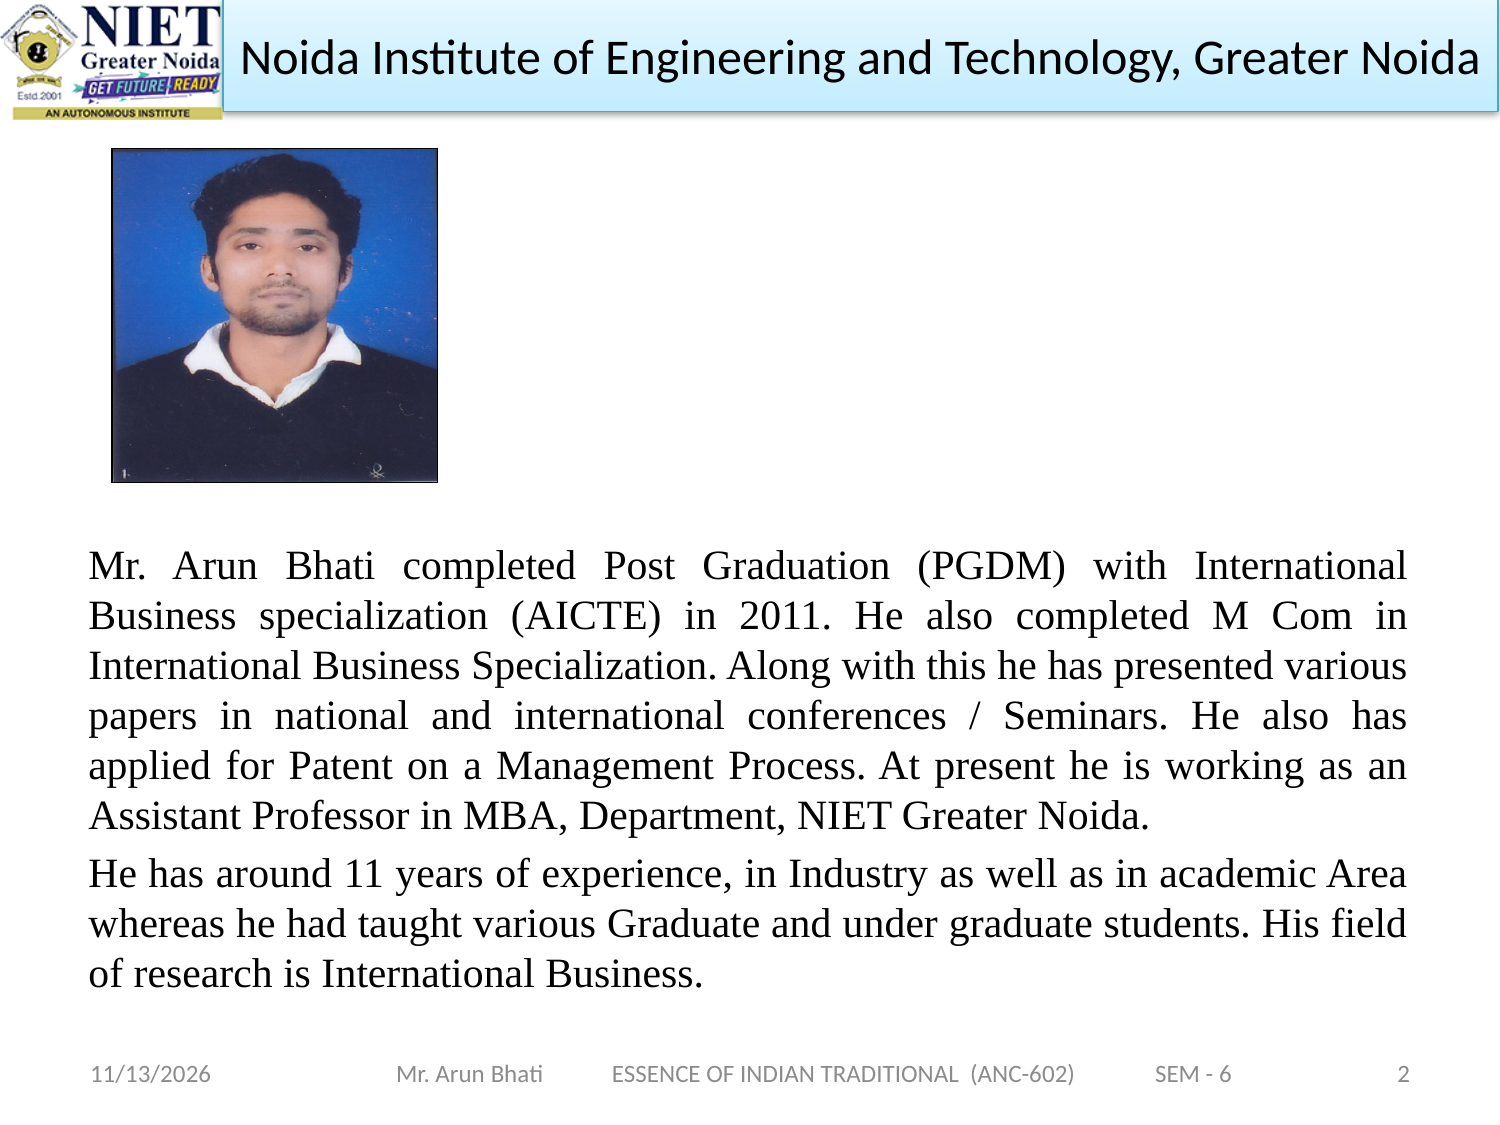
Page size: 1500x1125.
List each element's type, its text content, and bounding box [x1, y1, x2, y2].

picture [112, 149, 438, 483]
slide_number 2 [1337, 1042, 1425, 1103]
footer Mr. Arun Bhati ESSENCE OF INDIAN TRADITIONAL (ANC-602) SEM - 6 [425, 1042, 1337, 1103]
text_box Mr. Arun Bhati completed Post Graduation (PGDM) with International Business specialization (AICTE) in 2011. He also completed M Com in International Business Specialization. Along with this he has presented various papers in national and international conferences / Seminars. He also has applied for Patent on a Management Process. At present he is working as an Assistant Professor in MBA, Department, NIET Greater Noida. He has around 11 years of experience, in Industry as well as in academic Area whereas he had taught various Graduate and under graduate students. His field of research is International Business. [73, 530, 1424, 914]
title Noida Institute of Engineering and Technology, Greater Noida [222, 0, 1499, 112]
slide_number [75, 1042, 425, 1103]
picture [0, 4, 224, 120]
